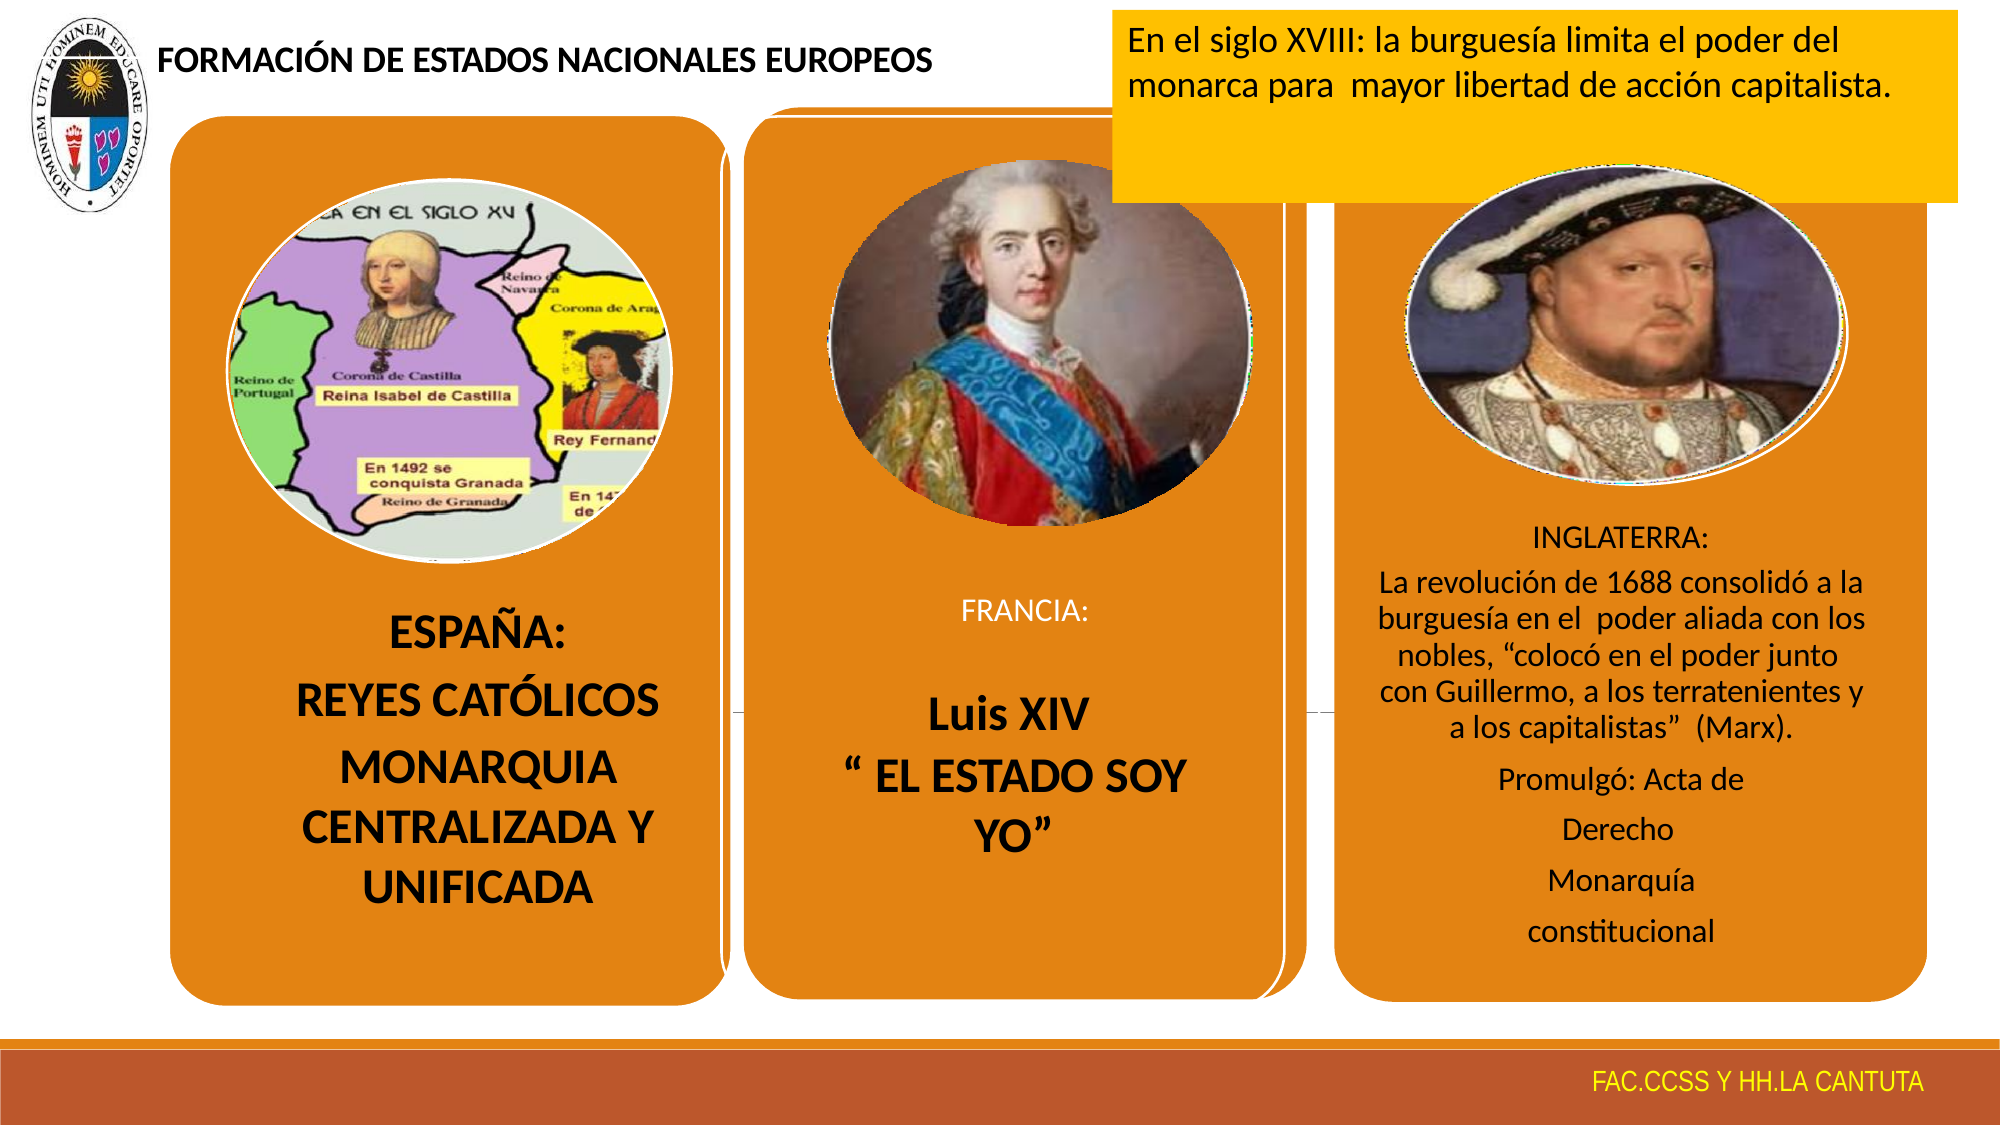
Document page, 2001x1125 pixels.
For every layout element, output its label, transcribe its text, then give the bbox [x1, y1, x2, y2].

text_box FRANCIA: [958, 585, 1092, 668]
text_box [1404, 164, 1845, 485]
text_box [0, 0, 1506, 92]
text_box [1261, 203, 1307, 999]
text_box [464, 385, 672, 563]
text_box ESPAÑA: REYES CATÓLICOS MONARQUIA CENTRALIZADA Y UNIFICADA [262, 589, 694, 914]
text_box FORMACIÓN DE ESTADOS NACIONALES EUROPEOS [155, 33, 1112, 81]
text_box [1319, 203, 1929, 1008]
text_box [721, 116, 1285, 1009]
text_box [770, 107, 1112, 116]
text_box [168, 114, 727, 1008]
text_box [227, 390, 435, 563]
text_box [827, 158, 1254, 526]
text_box Luis XIV “ EL ESTADO SOY YO” [827, 678, 1200, 863]
title En el siglo XVIII: la burguesía limita el poder del monarca para mayor libertad de acción capitalista. [1112, 9, 1958, 203]
footer FAC.CCSS Y HH.LA CANTUTA [1590, 1061, 1929, 1125]
picture [26, 58, 153, 215]
text_box [227, 179, 672, 563]
text_box [227, 179, 433, 352]
text_box [466, 179, 672, 357]
